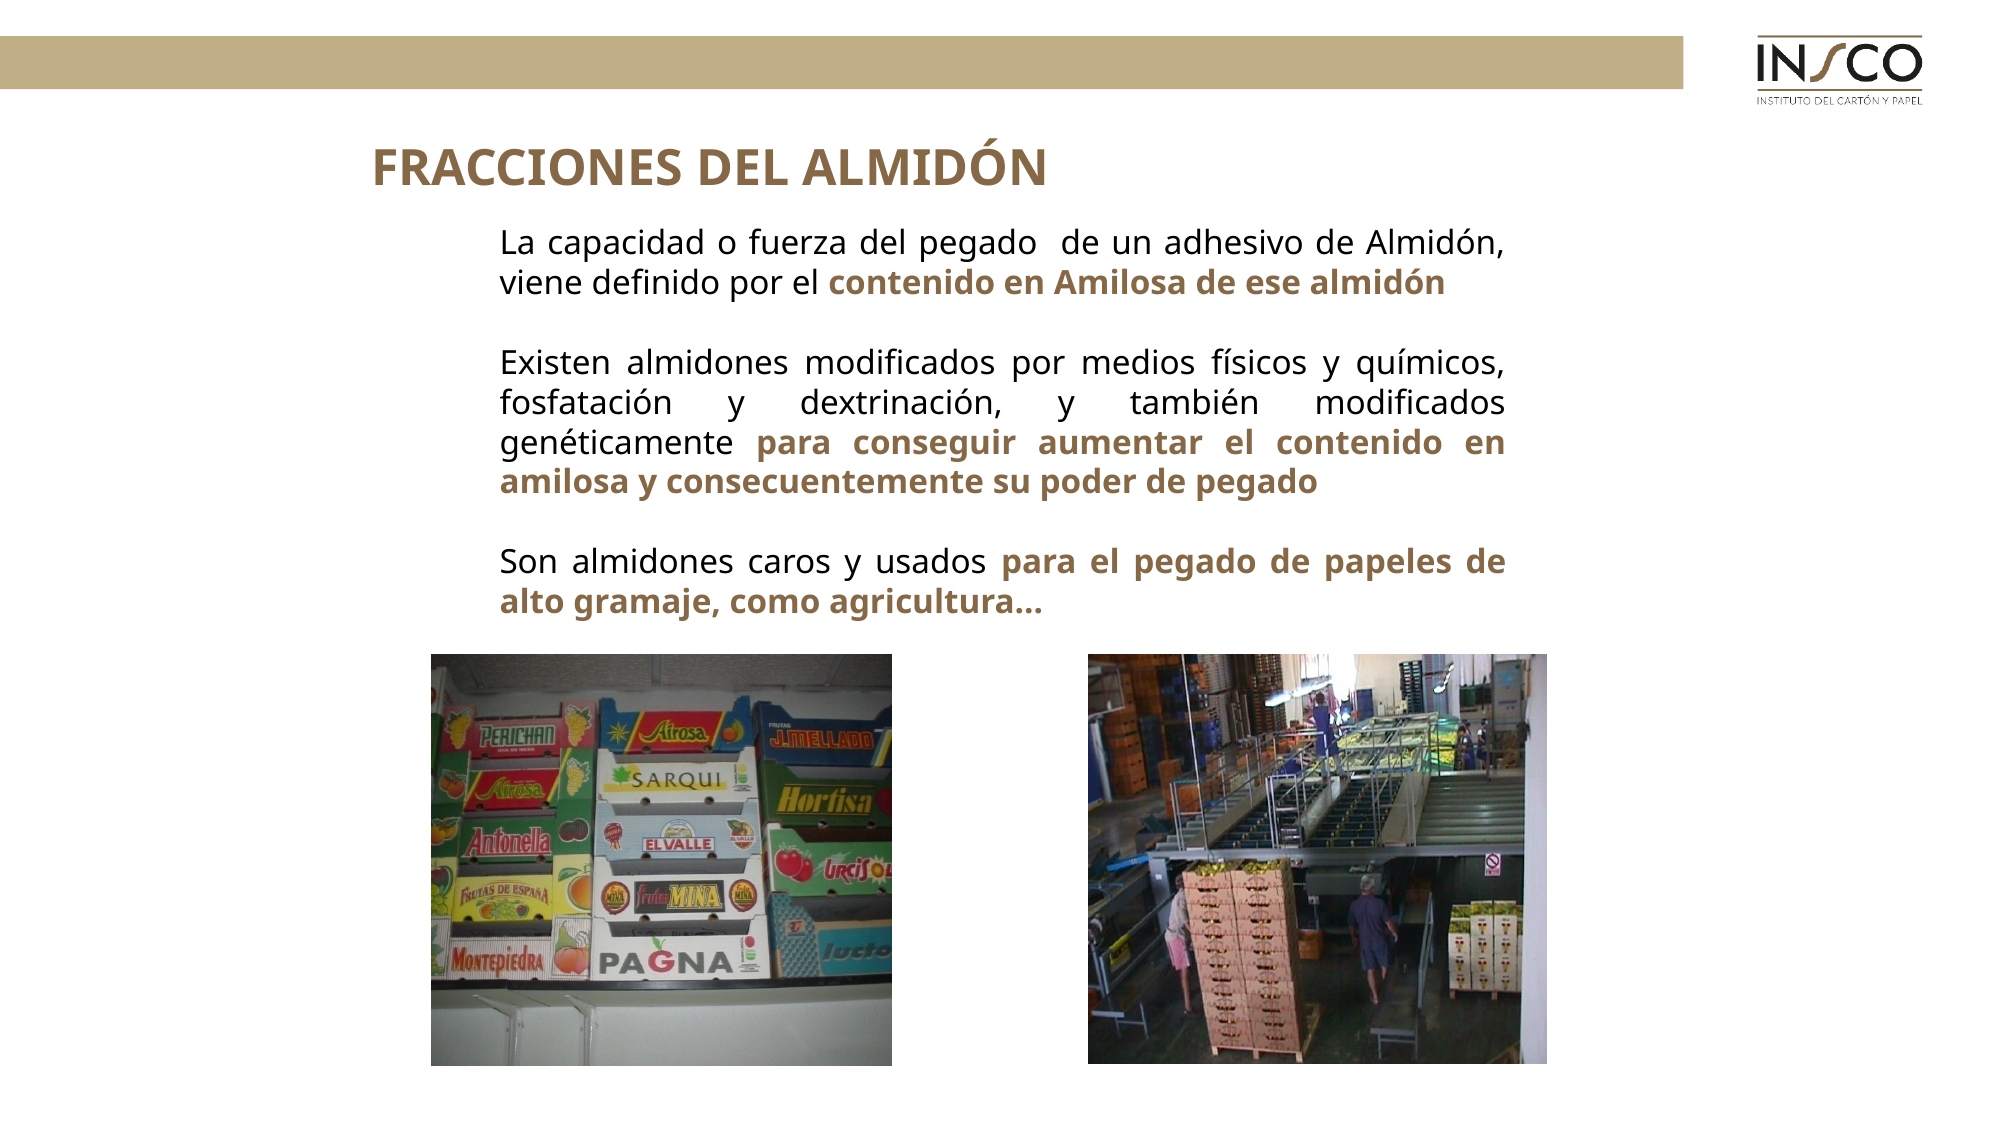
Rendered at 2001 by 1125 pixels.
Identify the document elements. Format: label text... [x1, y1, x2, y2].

picture [1088, 654, 1547, 1064]
picture [431, 654, 893, 1066]
text_box FRACCIONES DEL ALMIDÓN [356, 127, 1646, 203]
picture [1733, 9, 1946, 130]
text_box La capacidad o fuerza del pegado de un adhesivo de Almidón, viene definido por el contenido en Amilosa de ese almidón Existen almidones modificados por medios físicos y químicos, fosfatación y dextrinación, y también modificados genéticamente para conseguir aumentar el contenido en amilosa y consecuentemente su poder de pegado Son almidones caros y usados para el pegado de papeles de alto gramaje, como agricultura… [484, 213, 1522, 628]
